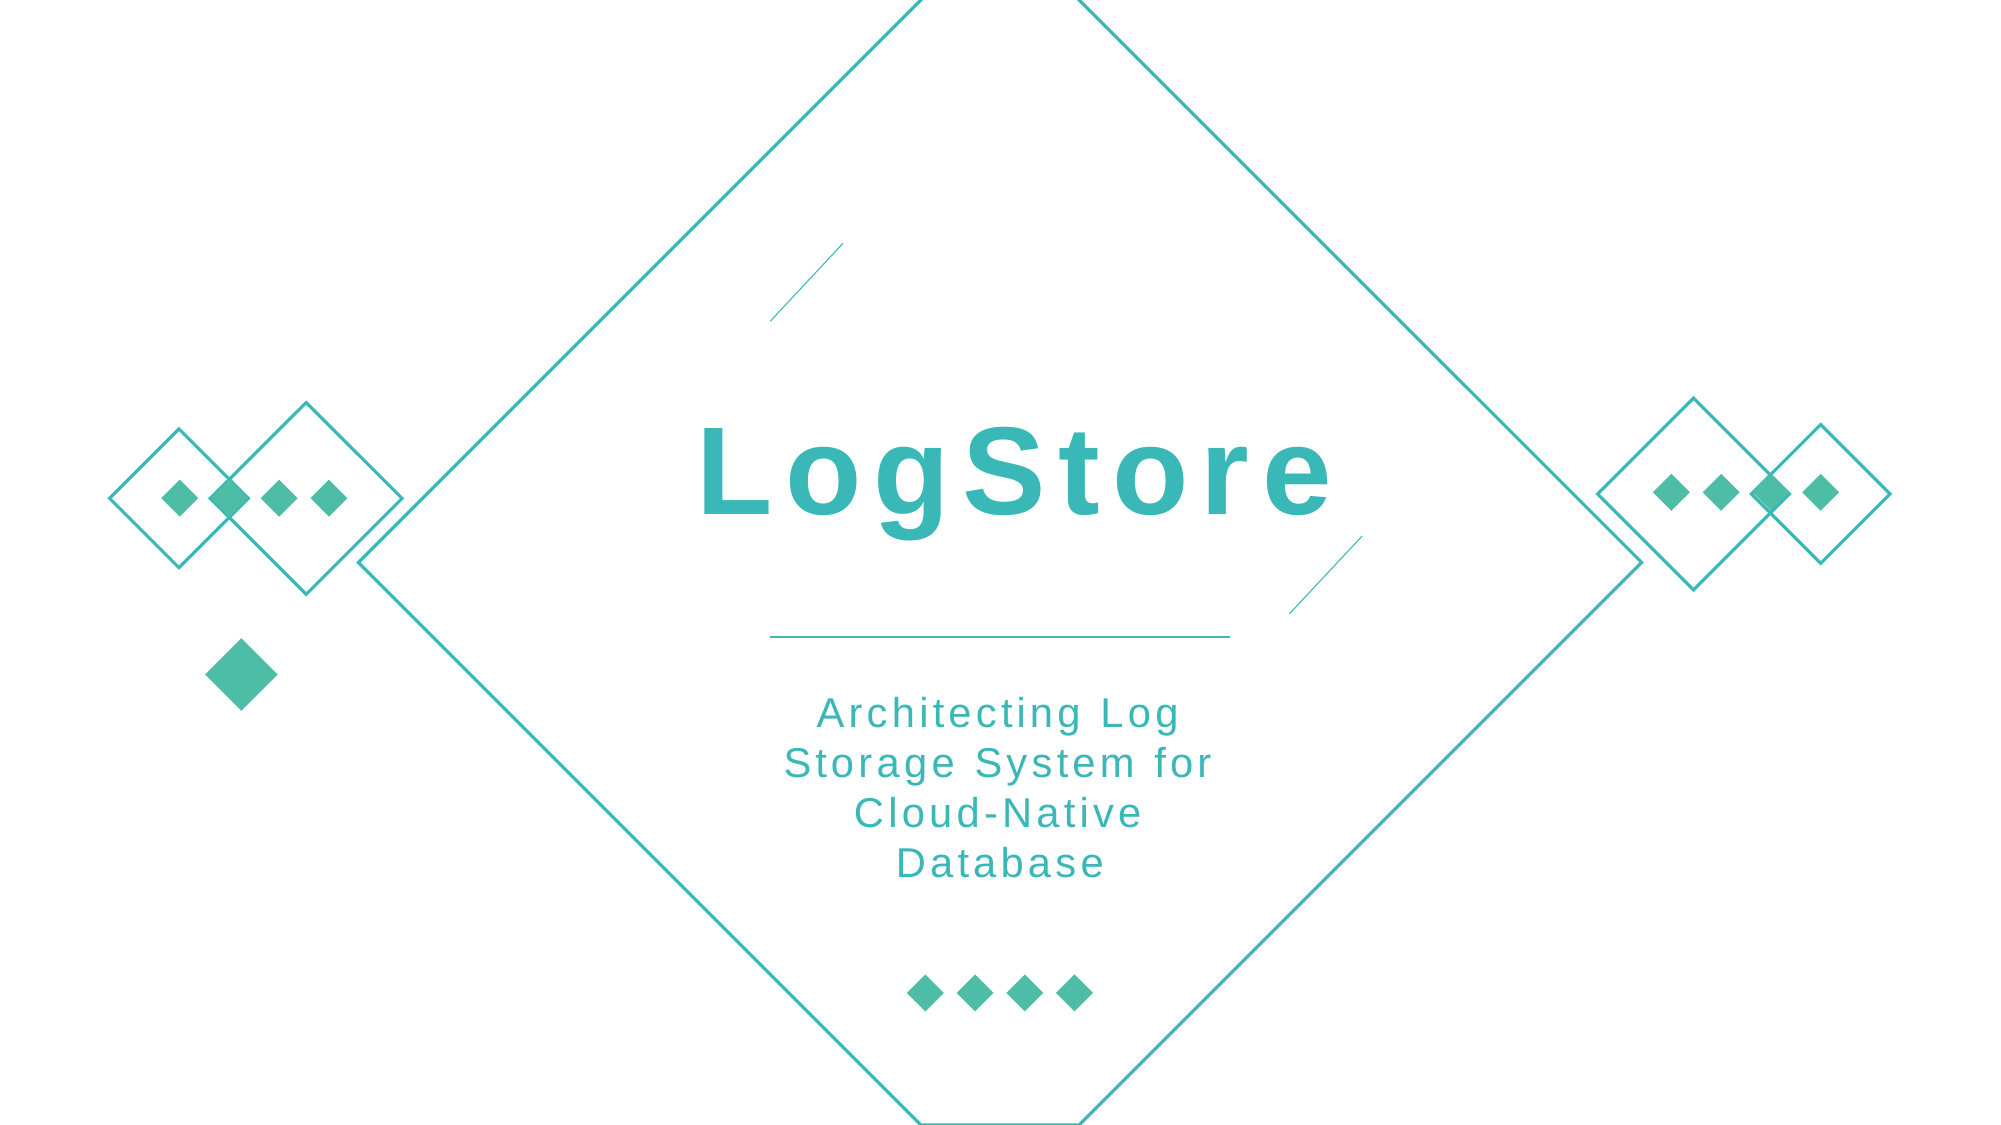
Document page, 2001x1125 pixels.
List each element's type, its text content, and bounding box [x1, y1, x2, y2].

title LogStore [414, 350, 1615, 548]
subtitle Architecting Log Storage System for Cloud-Native Database [747, 677, 1252, 744]
